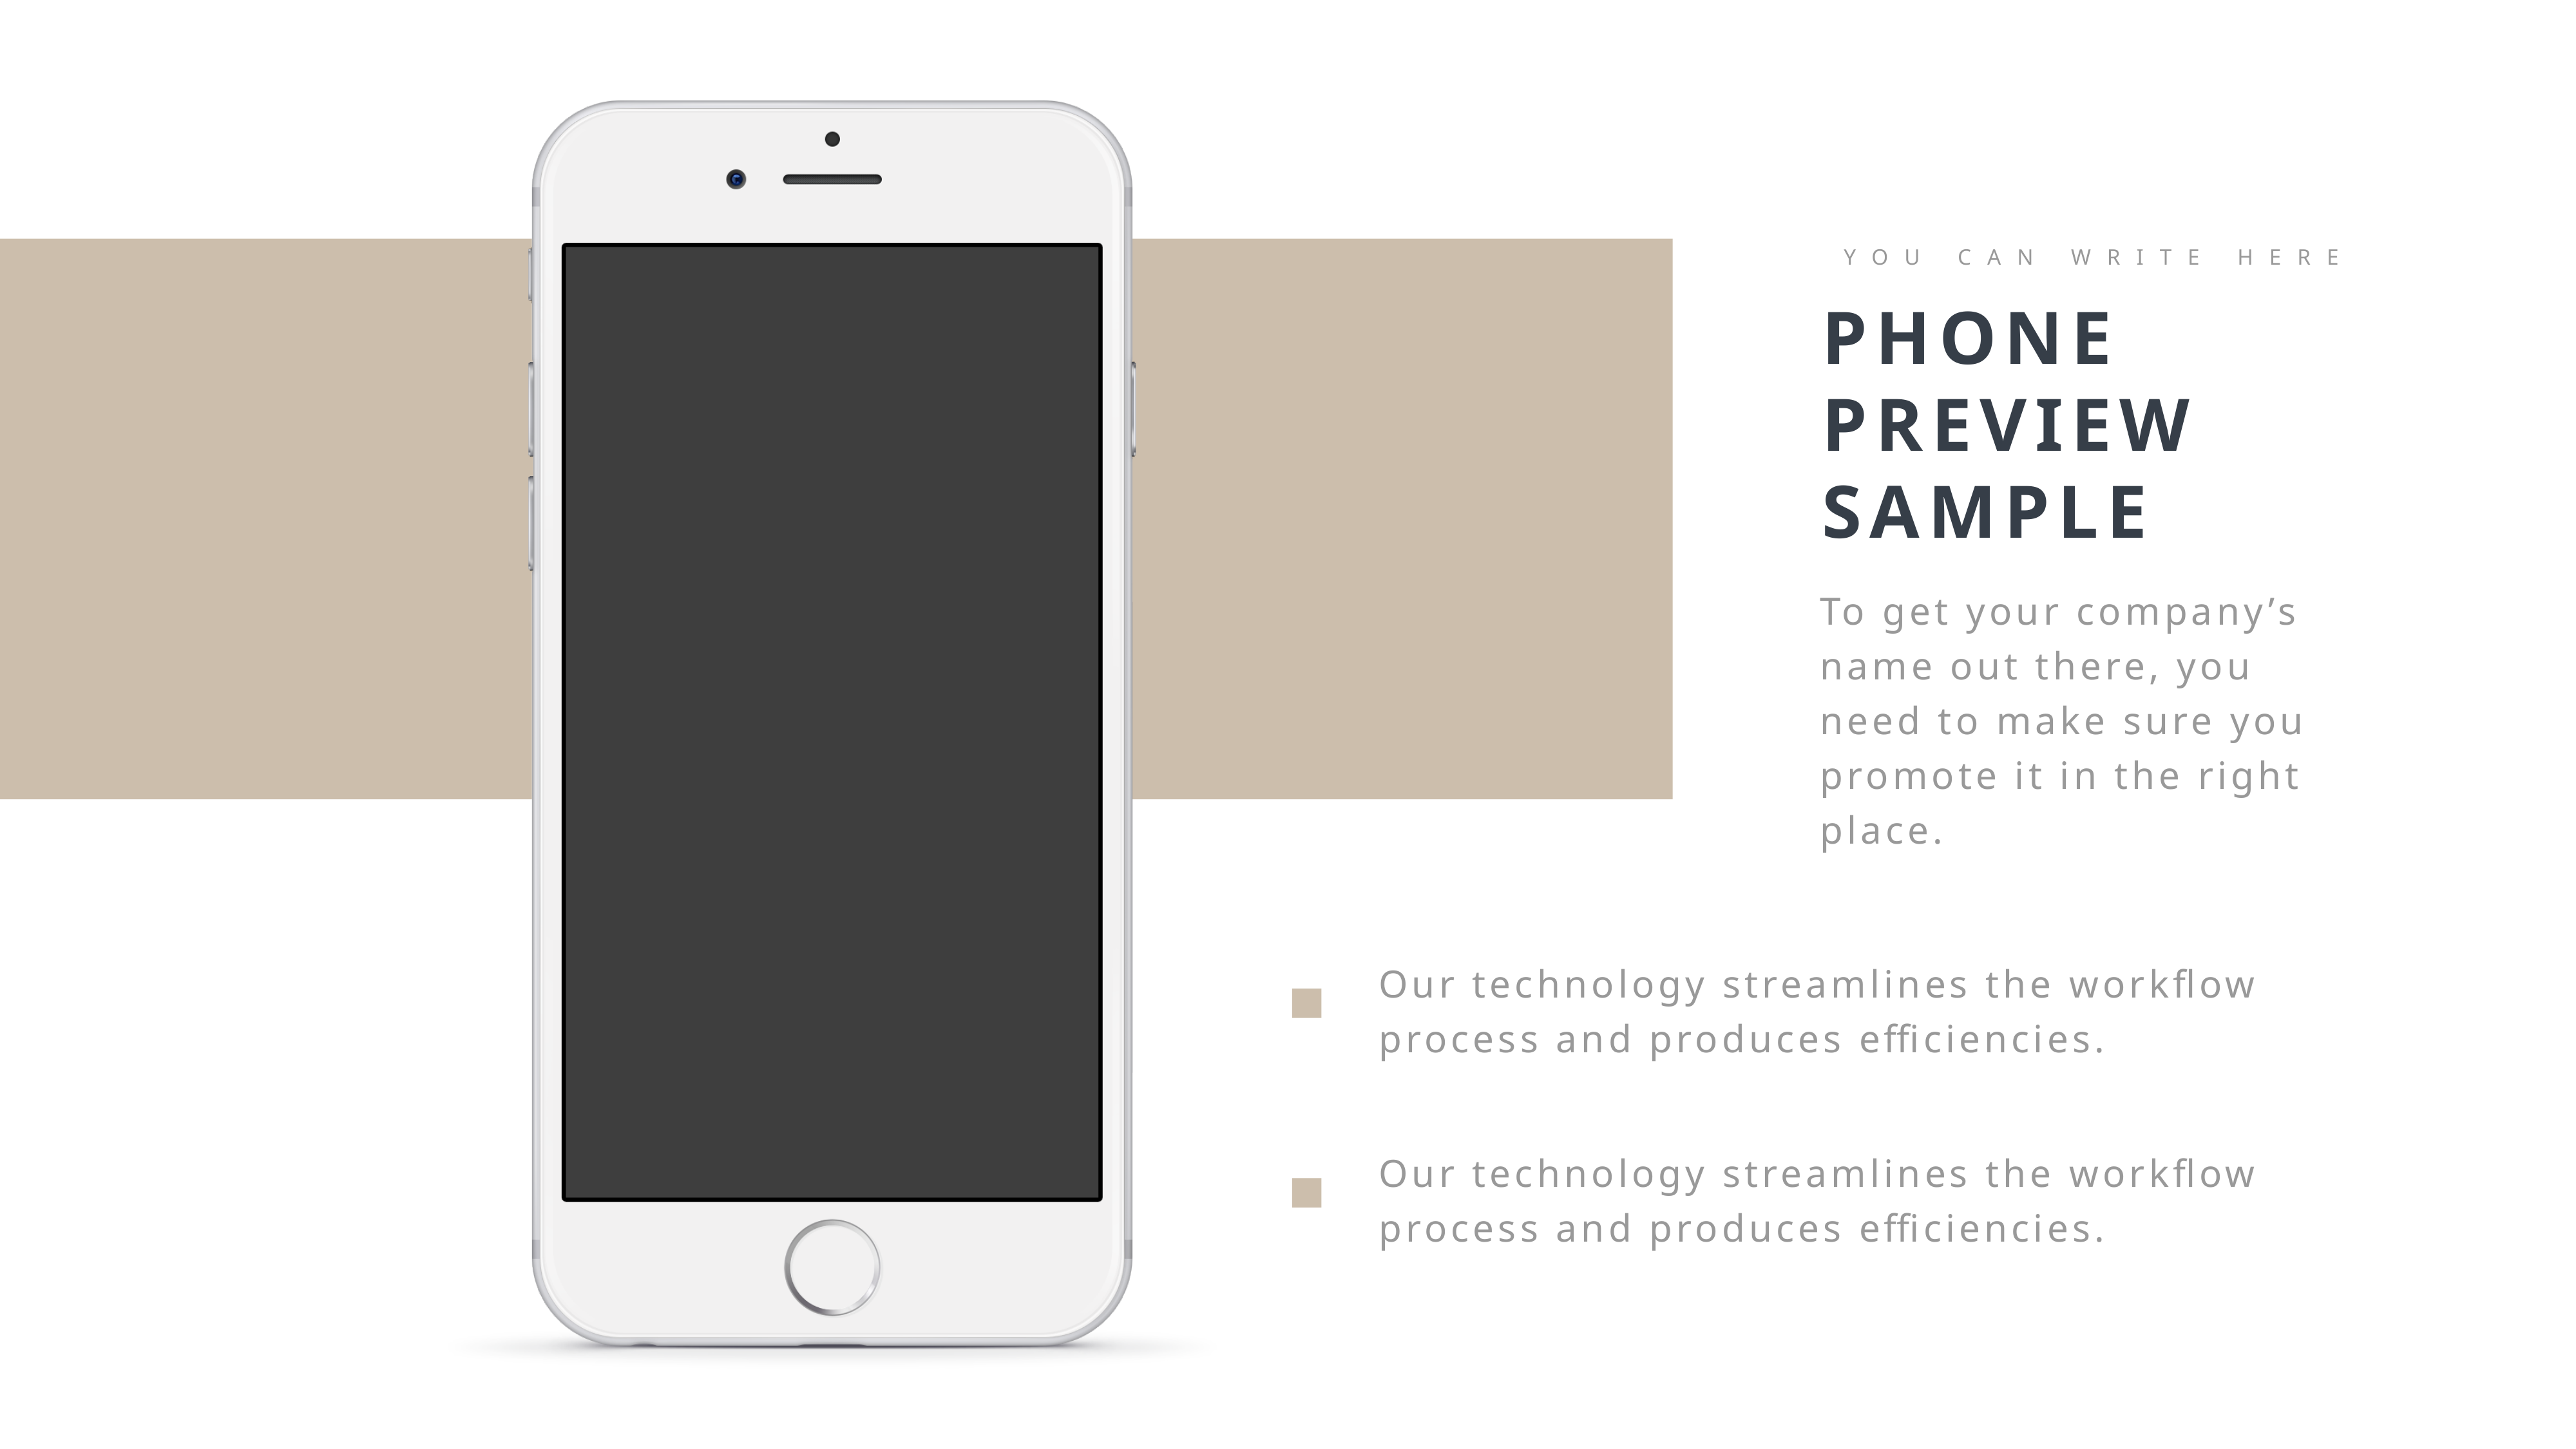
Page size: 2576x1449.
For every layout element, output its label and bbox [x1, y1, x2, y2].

text_box [1292, 939, 2409, 1257]
text_box [0, 238, 388, 800]
text_box [1810, 238, 2371, 800]
picture [388, 21, 1284, 1428]
text_box [1284, 238, 1673, 800]
